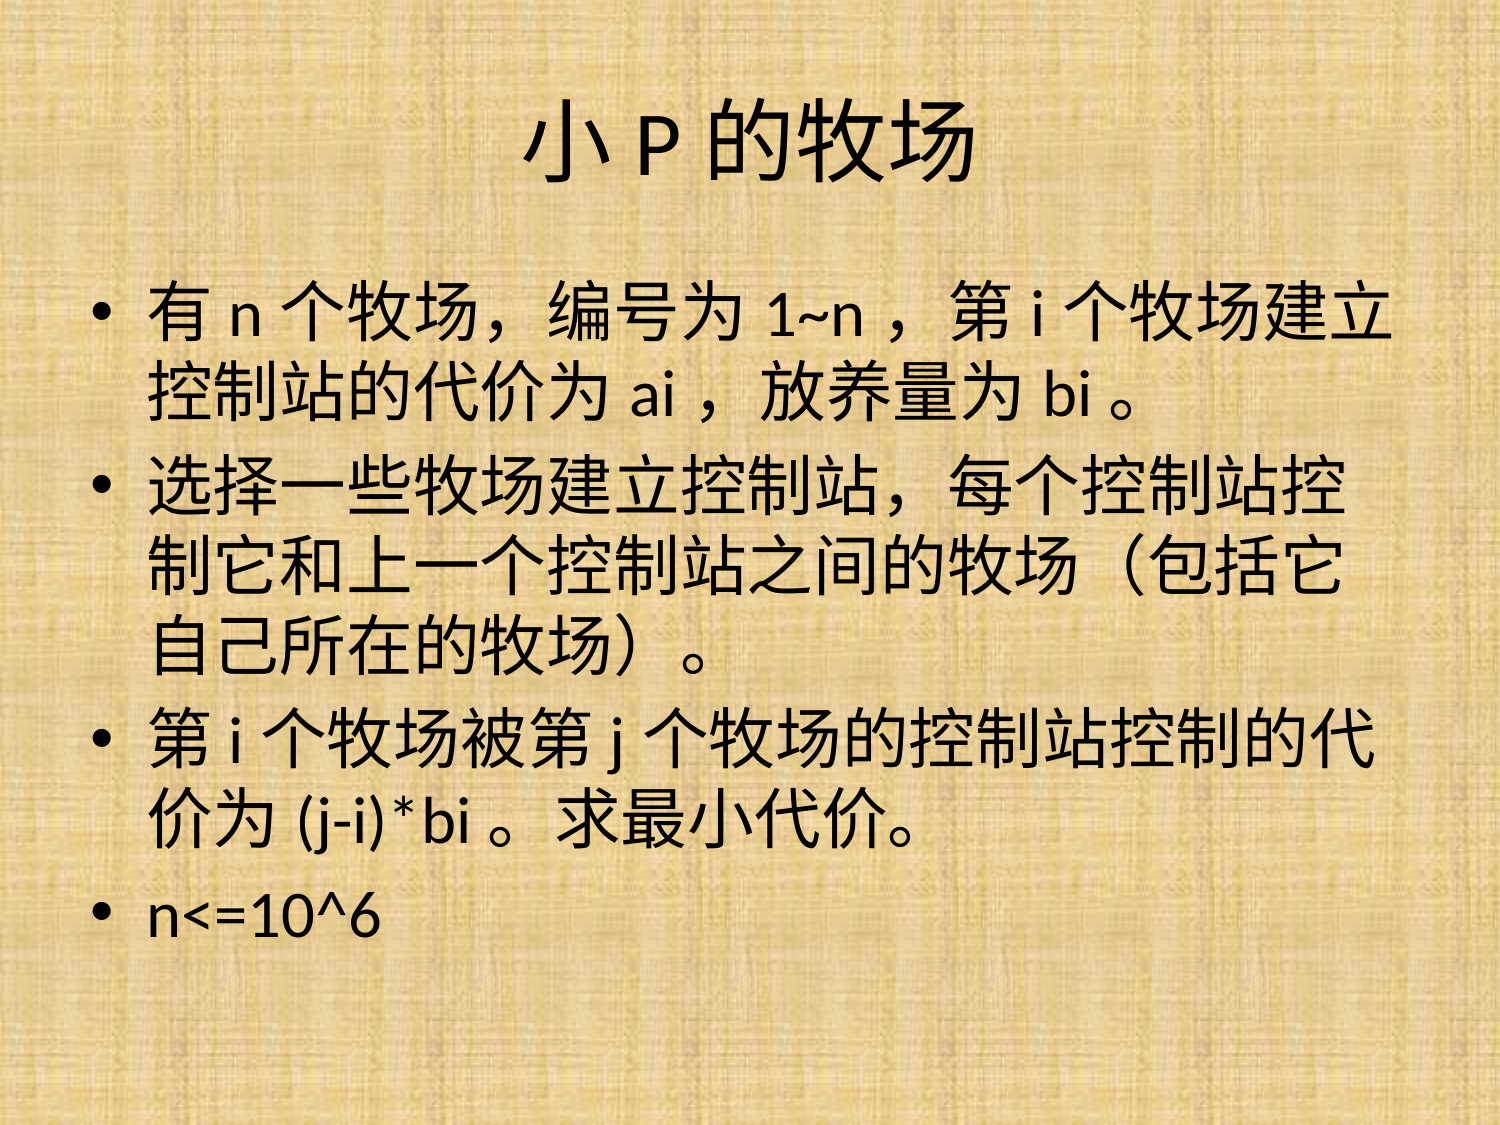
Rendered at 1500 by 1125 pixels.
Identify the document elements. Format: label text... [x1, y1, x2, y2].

title 小P的牧场 [75, 45, 1425, 233]
picture [0, 0, 1500, 1125]
list 有n个牧场，编号为1~n，第i个牧场建立控制站的代价为ai，放养量为bi。 选择一些牧场建立控制站，每个控制站控制它和上一个控制站之间的牧场（包括它自己所在的牧场）。 第i个牧场被第j个牧场的控制站控制的代价为(j-i)*bi。求最小代价。 n<=10^6 [75, 262, 1425, 1005]
